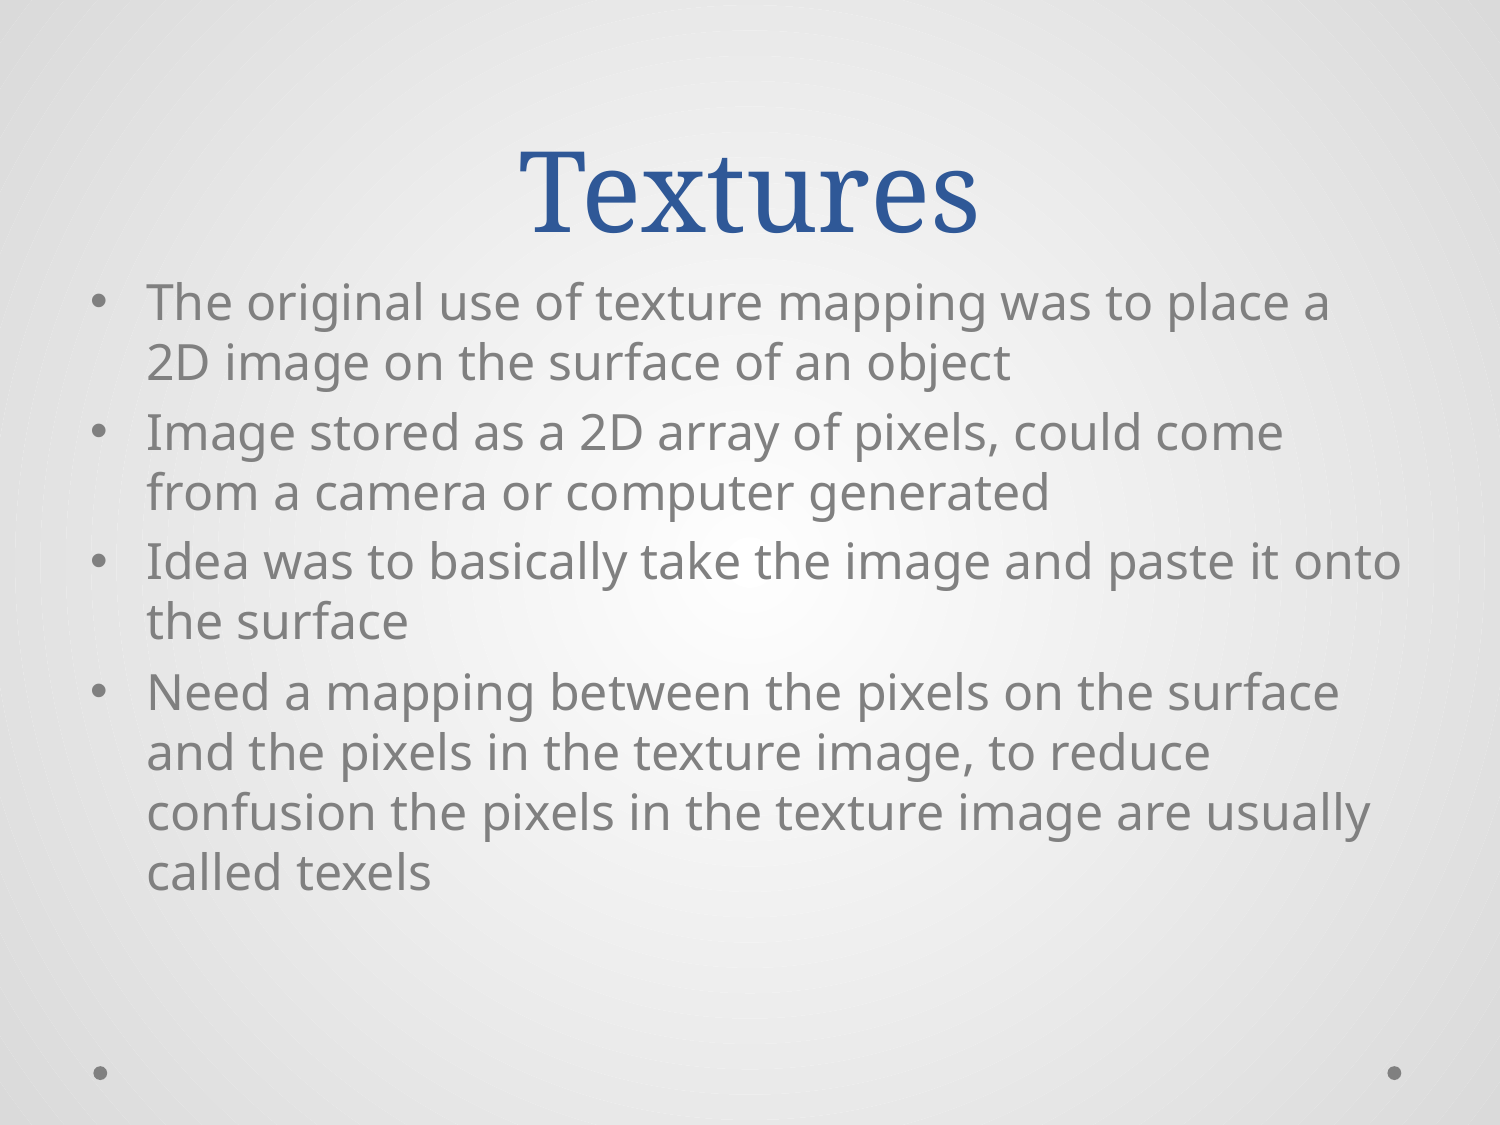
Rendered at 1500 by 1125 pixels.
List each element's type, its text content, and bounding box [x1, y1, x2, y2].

title Textures [75, 0, 1425, 262]
list The original use of texture mapping was to place a 2D image on the surface of an object Image stored as a 2D array of pixels, could come from a camera or computer generated Idea was to basically take the image and paste it onto the surface Need a mapping between the pixels on the surface and the pixels in the texture image, to reduce confusion the pixels in the texture image are usually called texels [75, 262, 1425, 1005]
